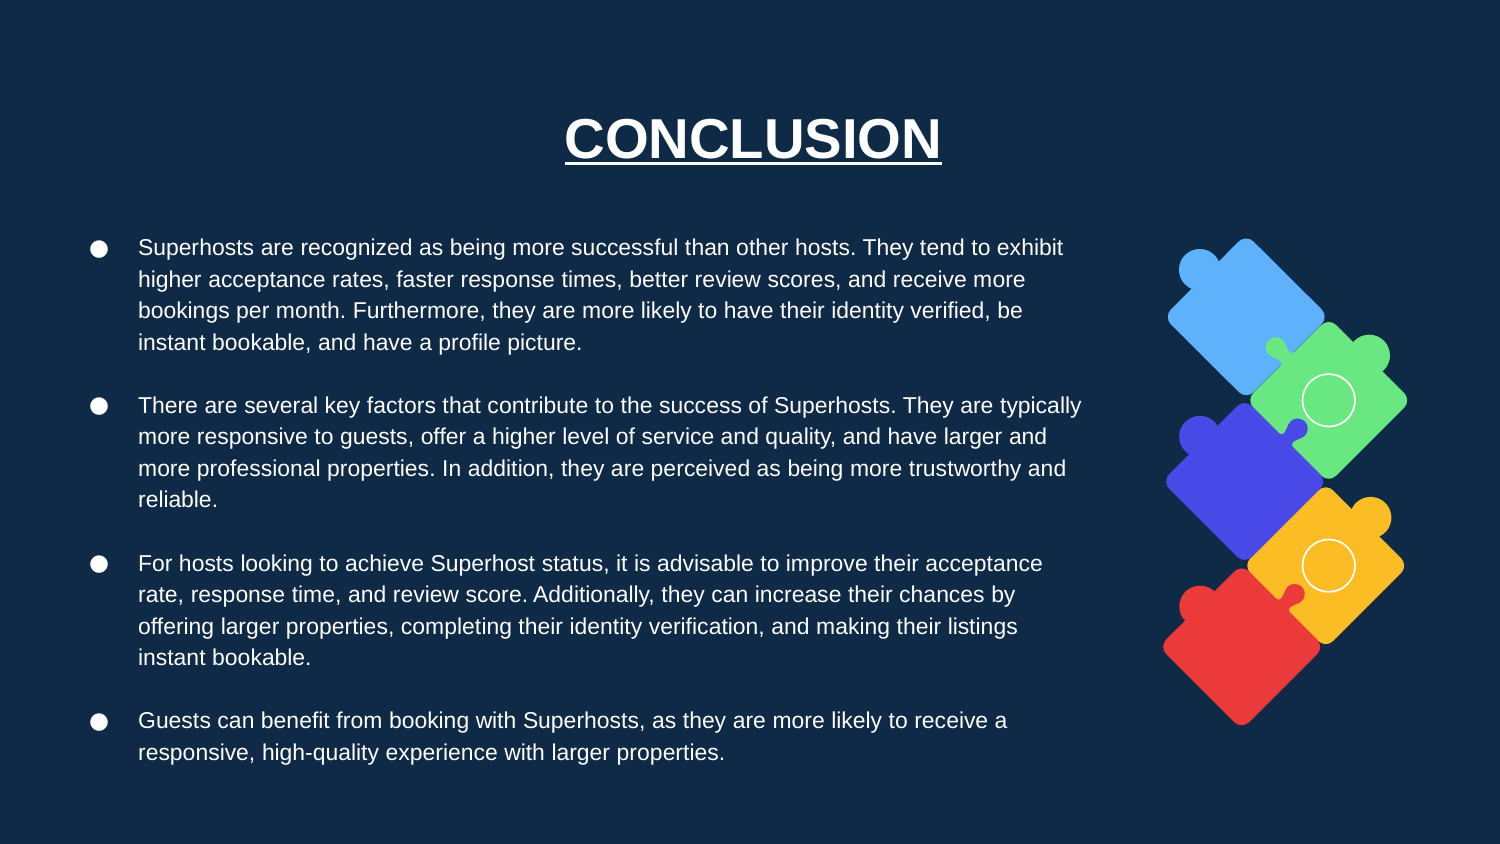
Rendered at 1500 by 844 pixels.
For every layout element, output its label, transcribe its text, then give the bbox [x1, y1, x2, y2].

title CONCLUSION [175, 87, 1332, 167]
text_box Superhosts are recognized as being more successful than other hosts. They tend to exhibit higher acceptance rates, faster response times, better review scores, and receive more bookings per month. Furthermore, they are more likely to have their identity verified, be instant bookable, and have a profile picture. There are several key factors that contribute to the success of Superhosts. They are typically more responsive to guests, offer a higher level of service and quality, and have larger and more professional properties. In addition, they are perceived as being more trustworthy and reliable. For hosts looking to achieve Superhost status, it is advisable to improve their acceptance rate, response time, and review score. Additionally, they can increase their chances by offering larger properties, completing their identity verification, and making their listings instant bookable. Guests can benefit from booking with Superhosts, as they are more likely to receive a responsive, high-quality experience with larger properties. [48, 213, 1102, 750]
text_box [1161, 238, 1409, 726]
